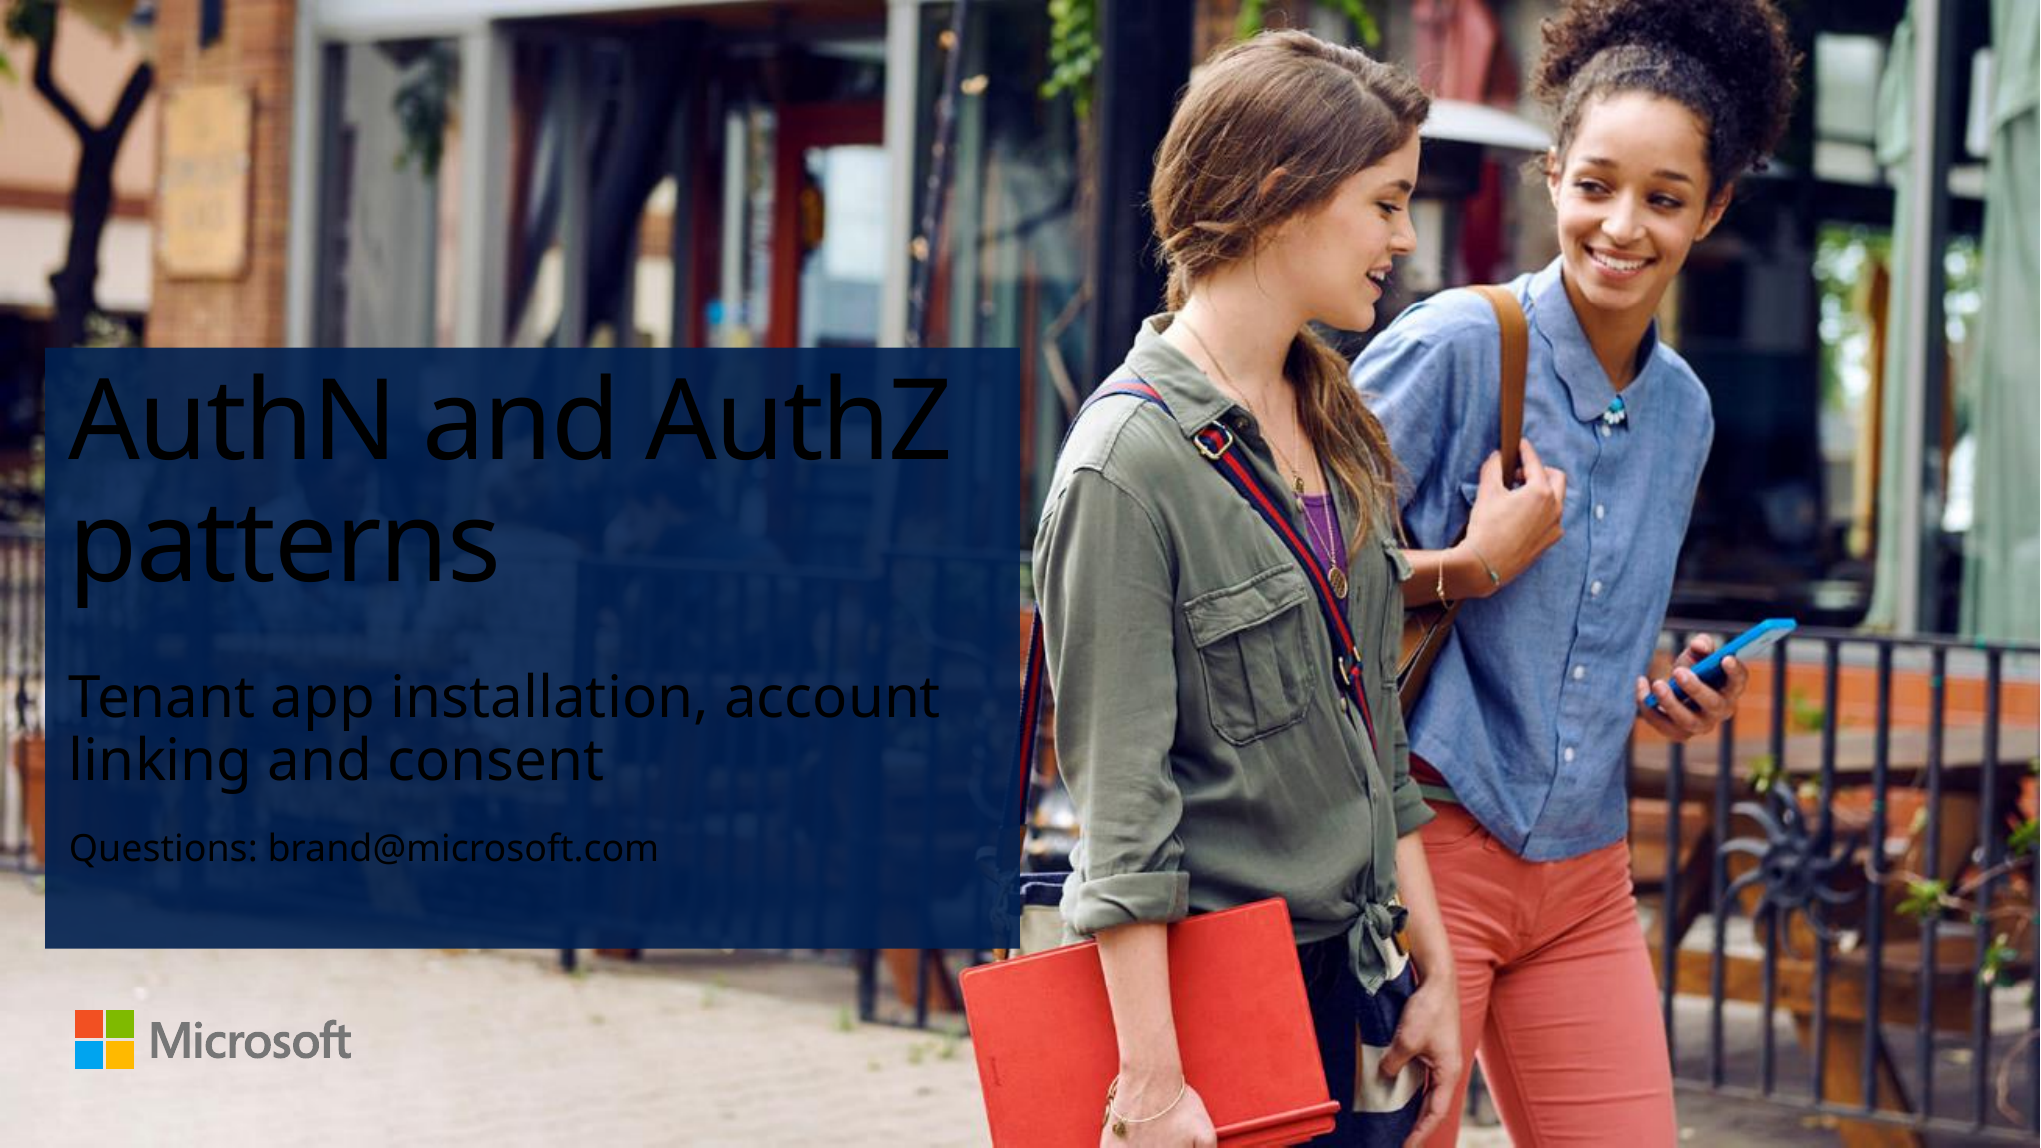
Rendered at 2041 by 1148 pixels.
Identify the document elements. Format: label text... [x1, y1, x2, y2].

picture [0, 0, 2040, 1148]
title AuthN and AuthZ patterns [45, 347, 1021, 648]
list Tenant app installation, account linking and consent Questions: brand@microsoft.com [45, 648, 1021, 949]
